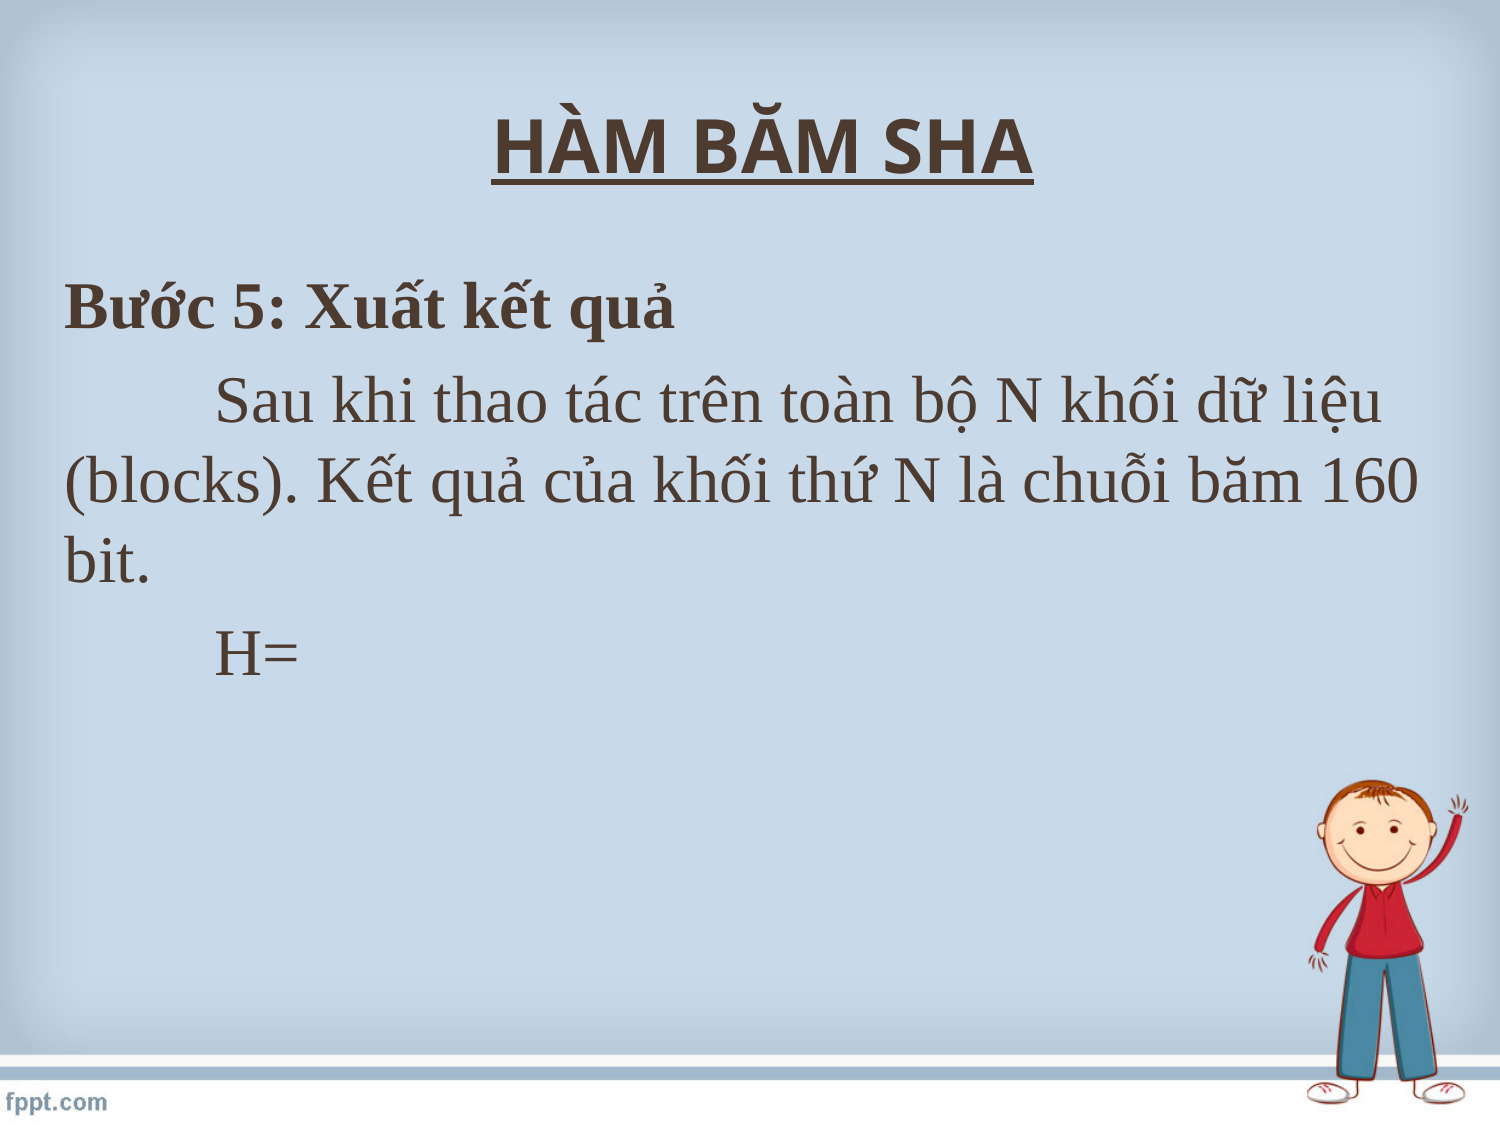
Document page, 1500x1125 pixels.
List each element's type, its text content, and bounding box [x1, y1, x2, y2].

picture [0, 0, 1500, 1125]
title Hàm băm SHA [50, 75, 1475, 213]
